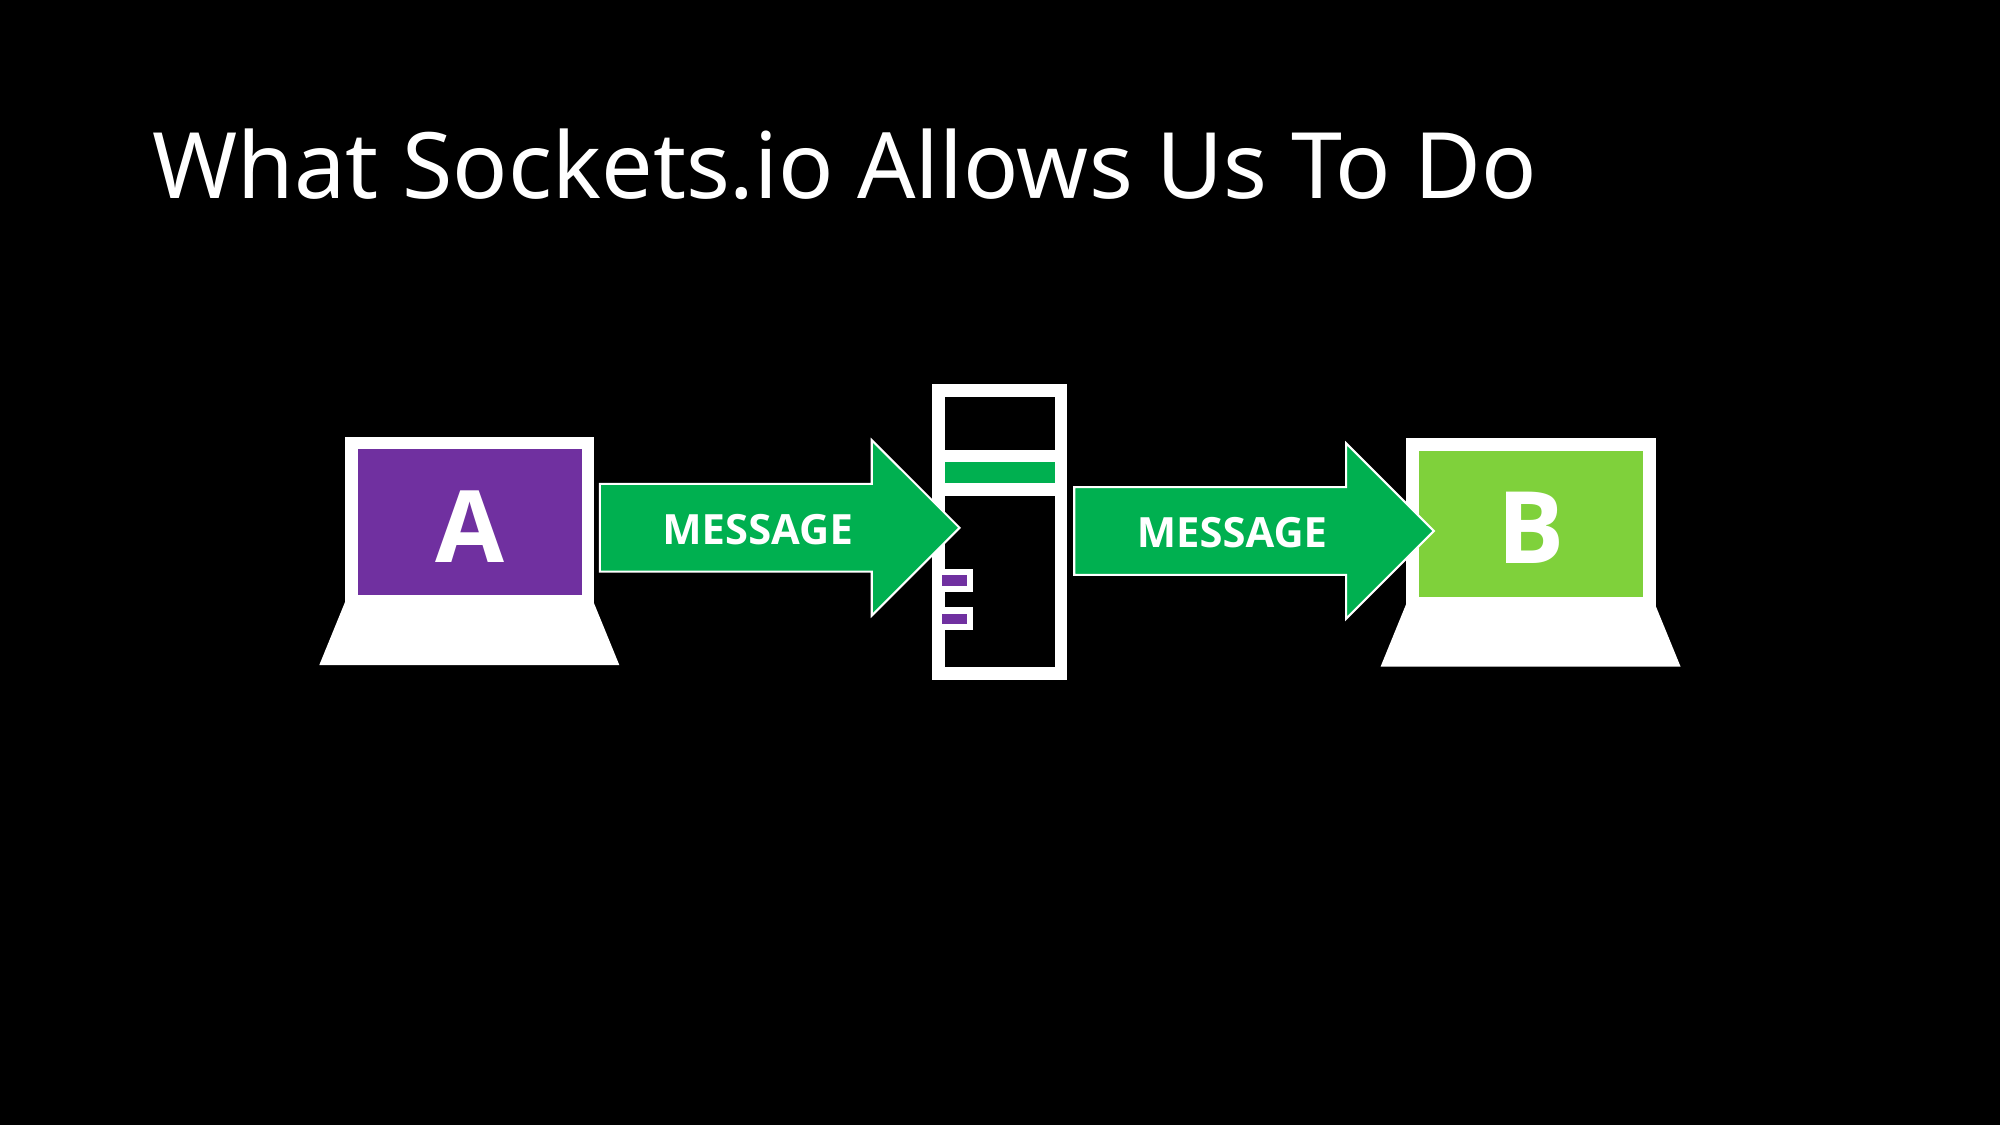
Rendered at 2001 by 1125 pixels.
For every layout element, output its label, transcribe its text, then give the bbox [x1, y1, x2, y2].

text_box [319, 442, 620, 665]
title What Sockets.io Allows Us To Do [137, 59, 1863, 278]
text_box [1380, 444, 1681, 667]
text_box MESSAGE [624, 437, 933, 619]
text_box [938, 390, 1062, 674]
text_box MESSAGE [1073, 440, 1375, 622]
